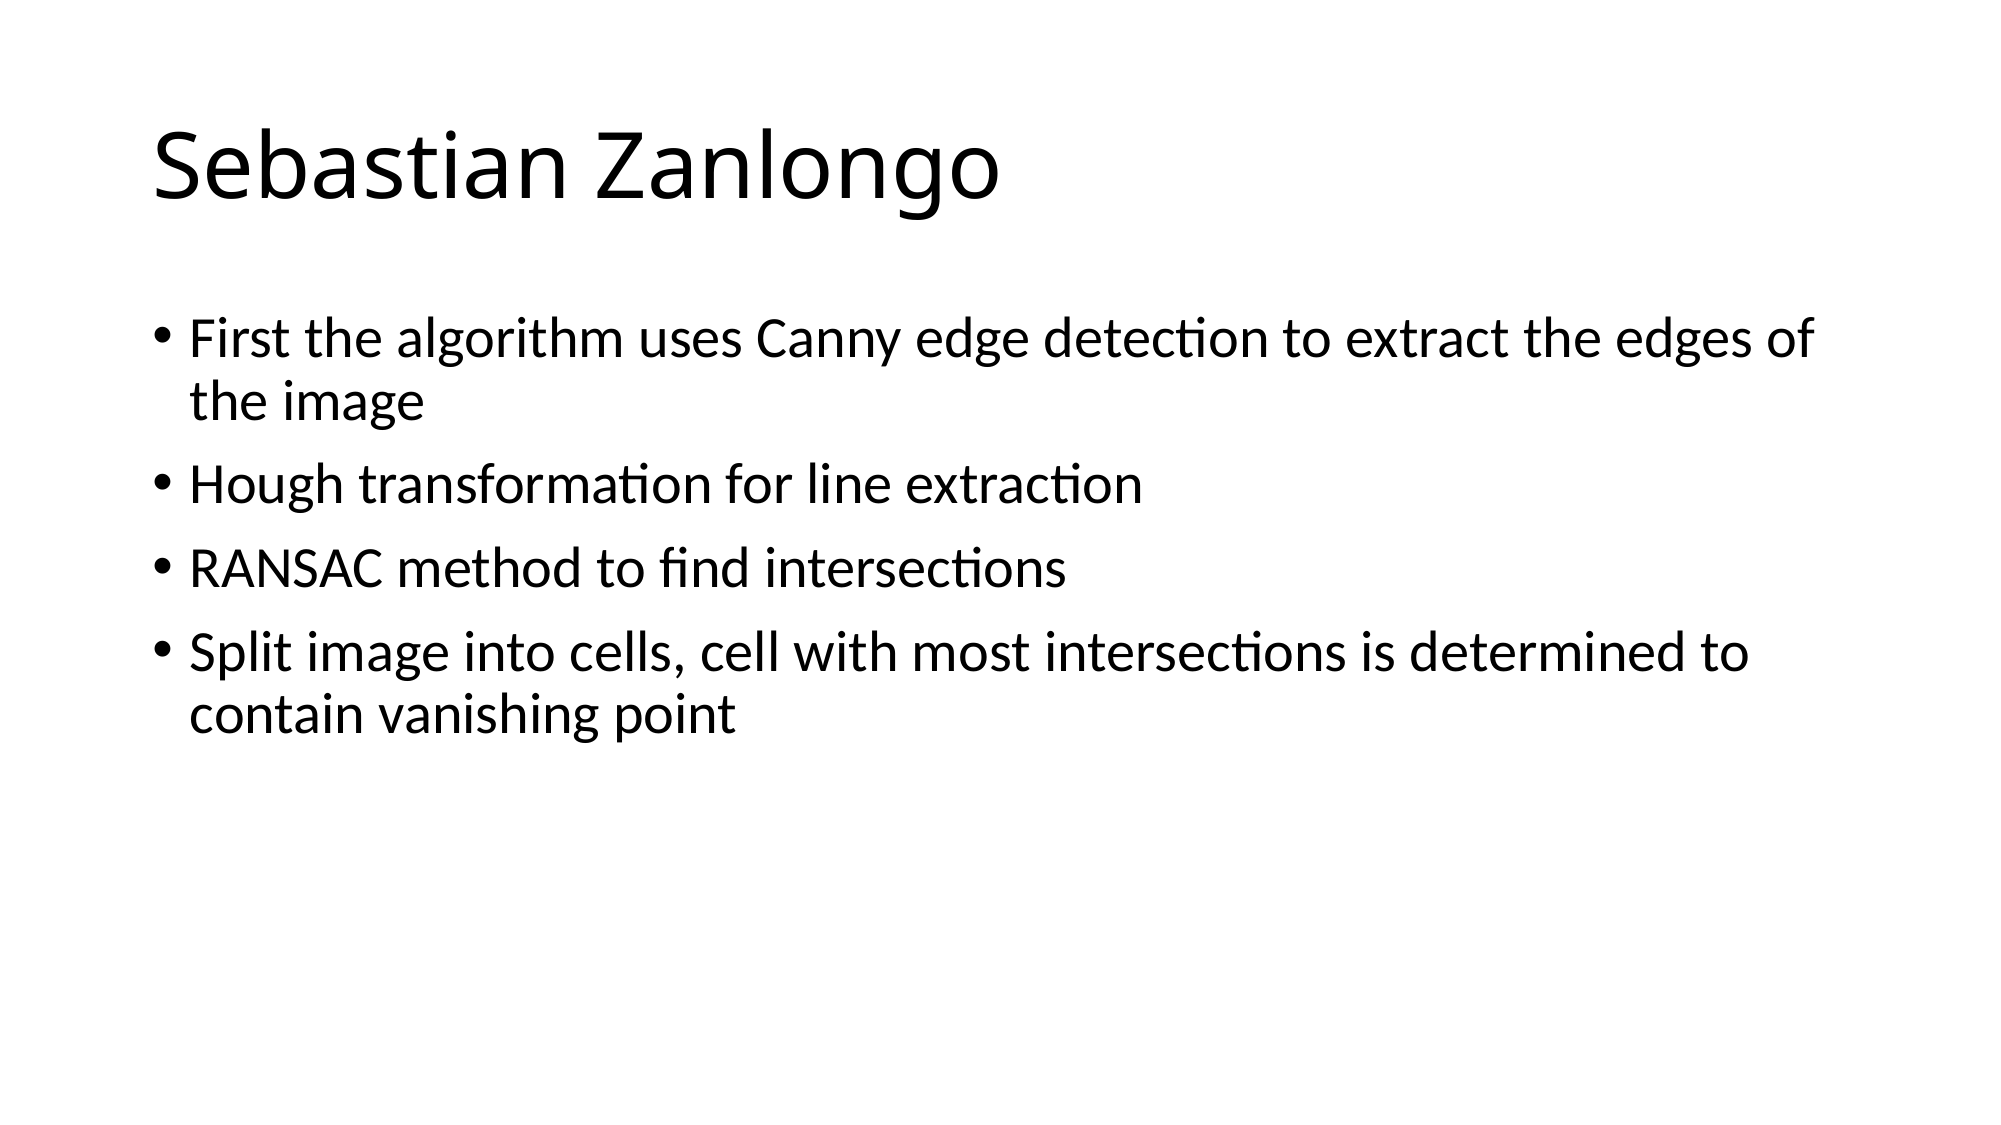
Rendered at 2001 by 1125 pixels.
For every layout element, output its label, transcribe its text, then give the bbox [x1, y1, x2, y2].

title Sebastian Zanlongo [137, 59, 1863, 278]
list First the algorithm uses Canny edge detection to extract the edges of the image Hough transformation for line extraction RANSAC method to find intersections Split image into cells, cell with most intersections is determined to contain vanishing point [137, 299, 1863, 1014]
